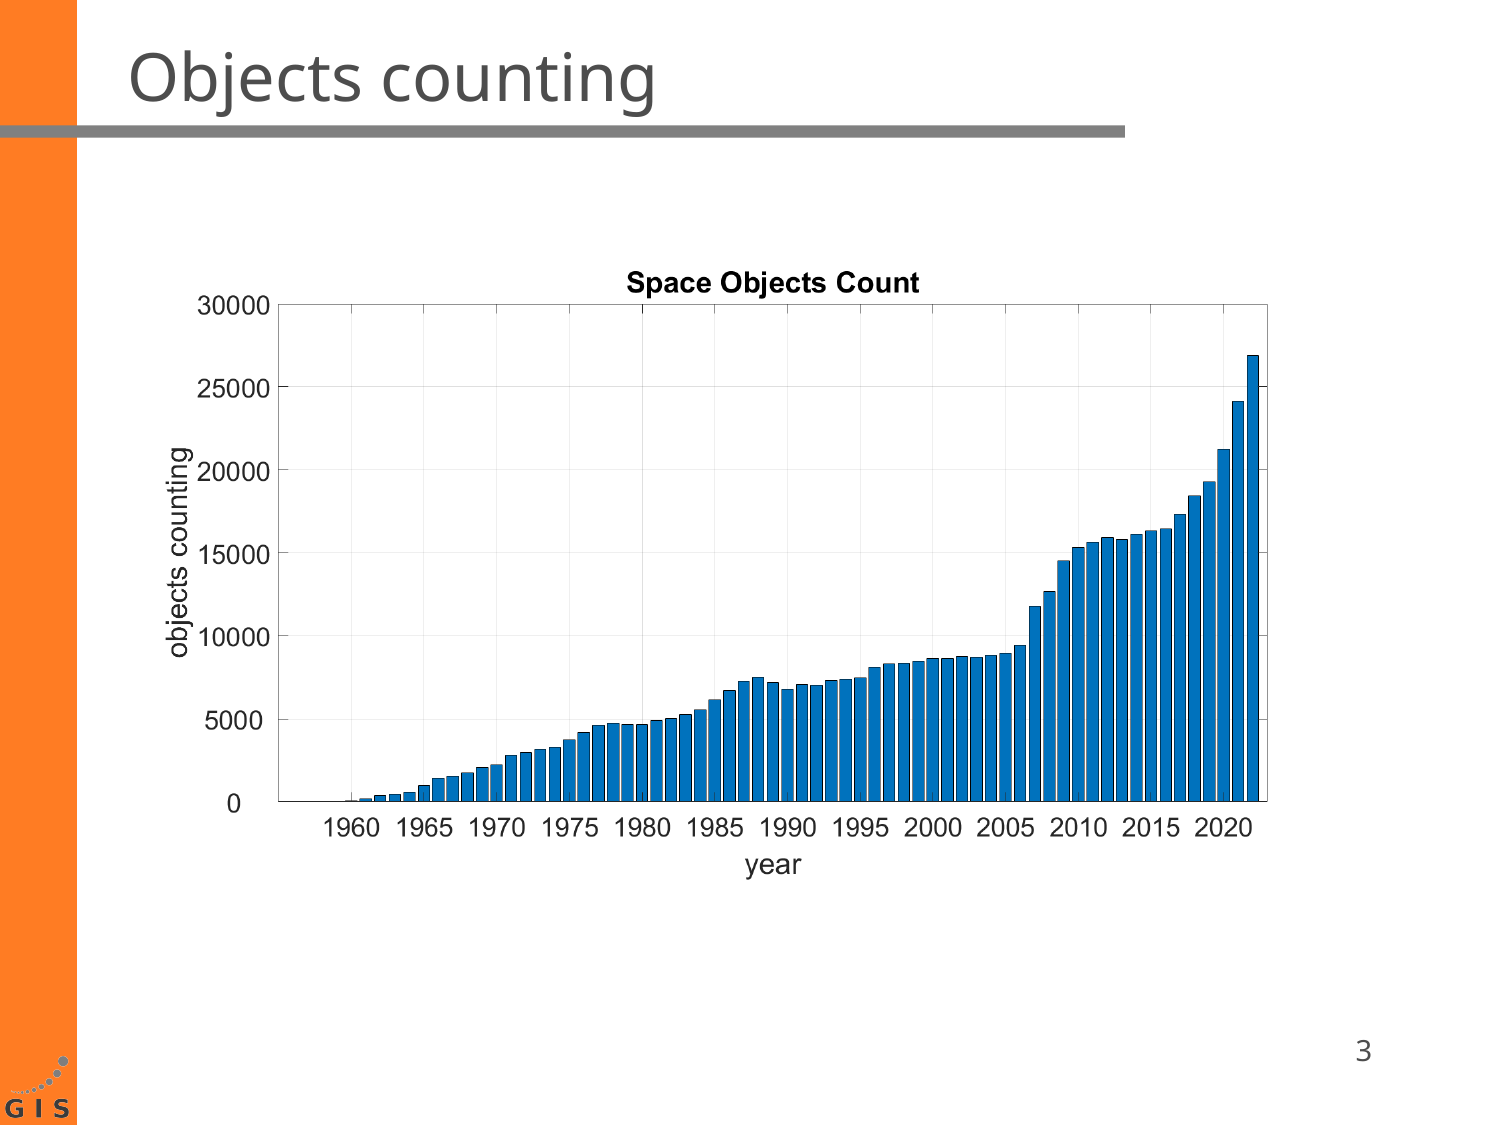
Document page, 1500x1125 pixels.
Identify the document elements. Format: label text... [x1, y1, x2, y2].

picture [5, 1056, 69, 1118]
slide_number 3 [1074, 1024, 1388, 1101]
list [112, 257, 1388, 881]
title Objects counting [112, 37, 1388, 113]
